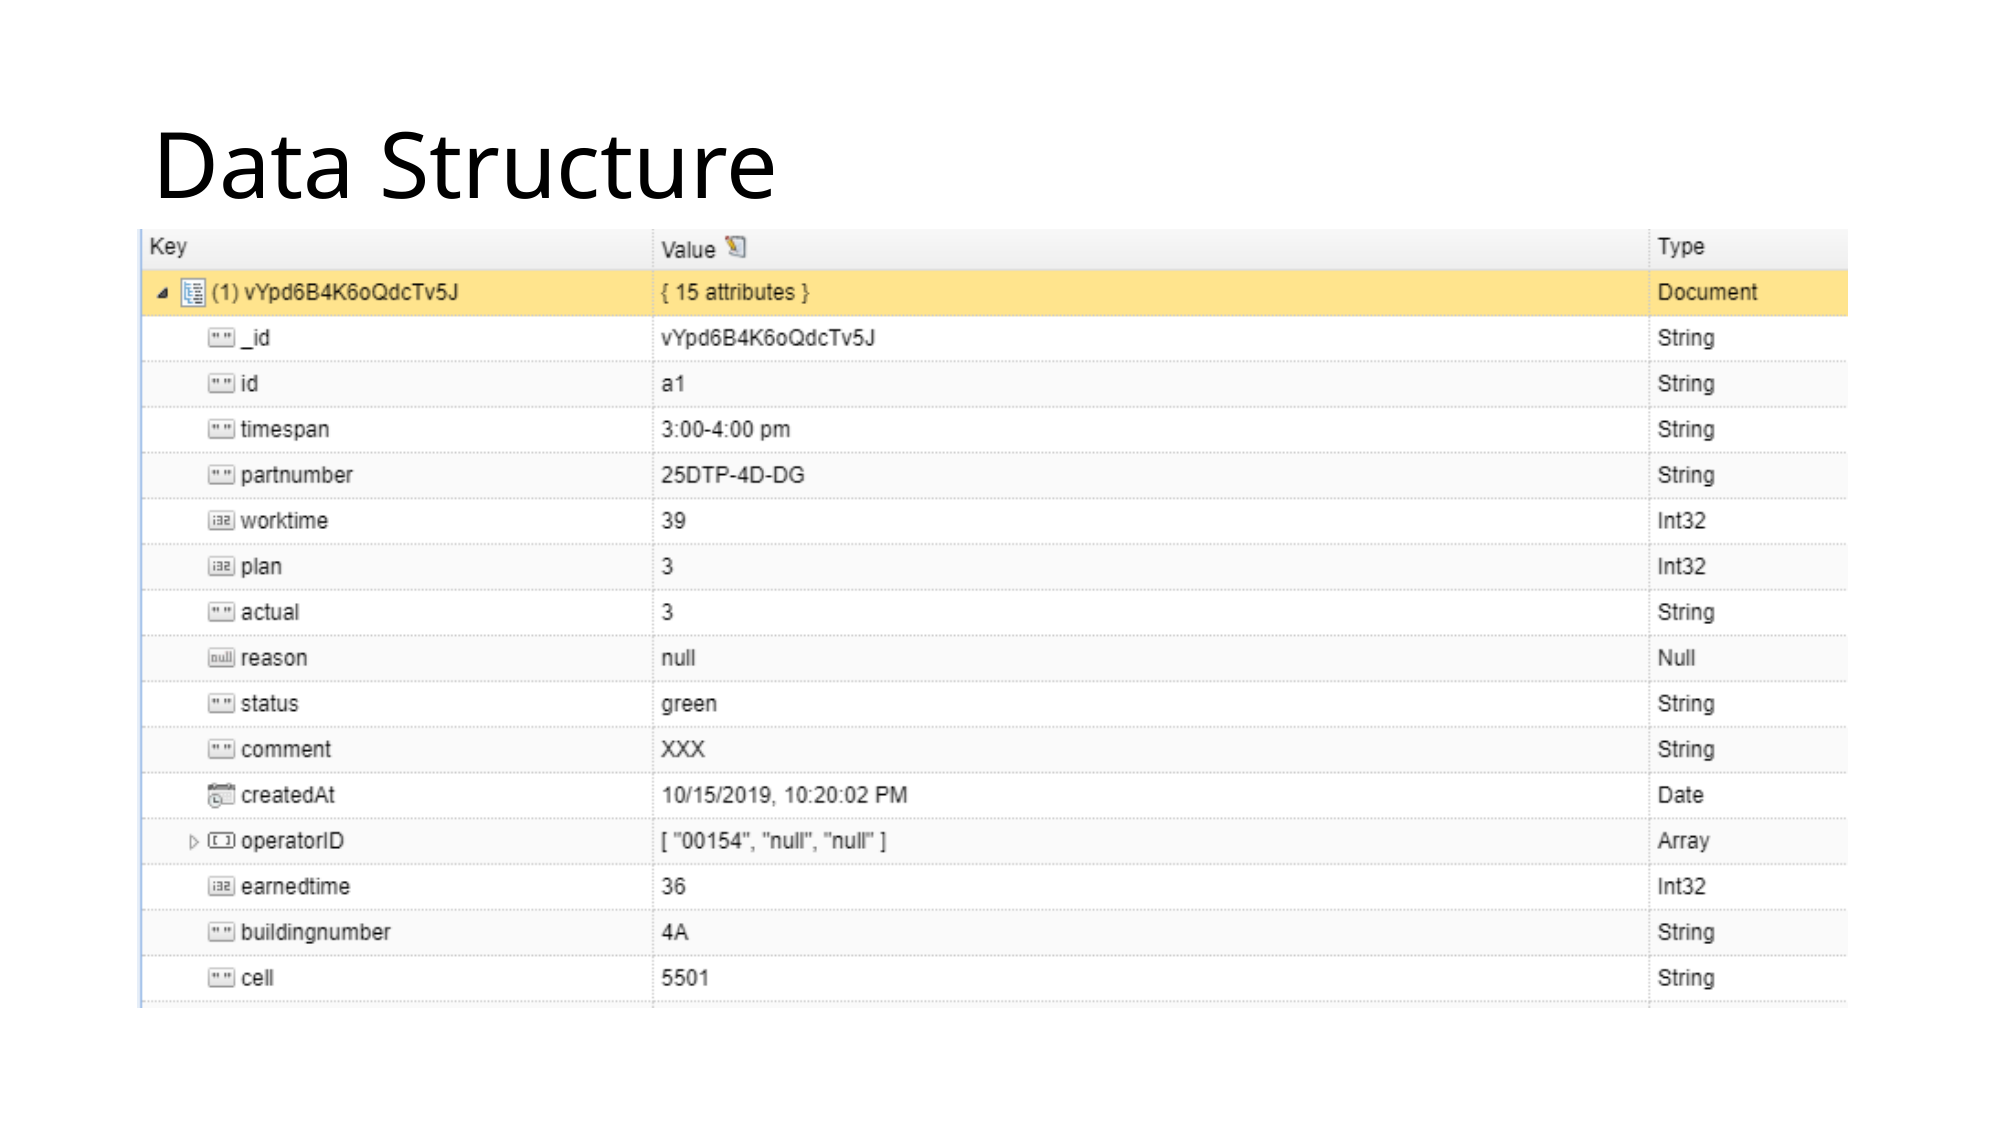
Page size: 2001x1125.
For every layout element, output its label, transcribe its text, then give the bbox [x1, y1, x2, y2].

picture [137, 229, 1848, 1008]
title Data Structure [137, 59, 1863, 278]
